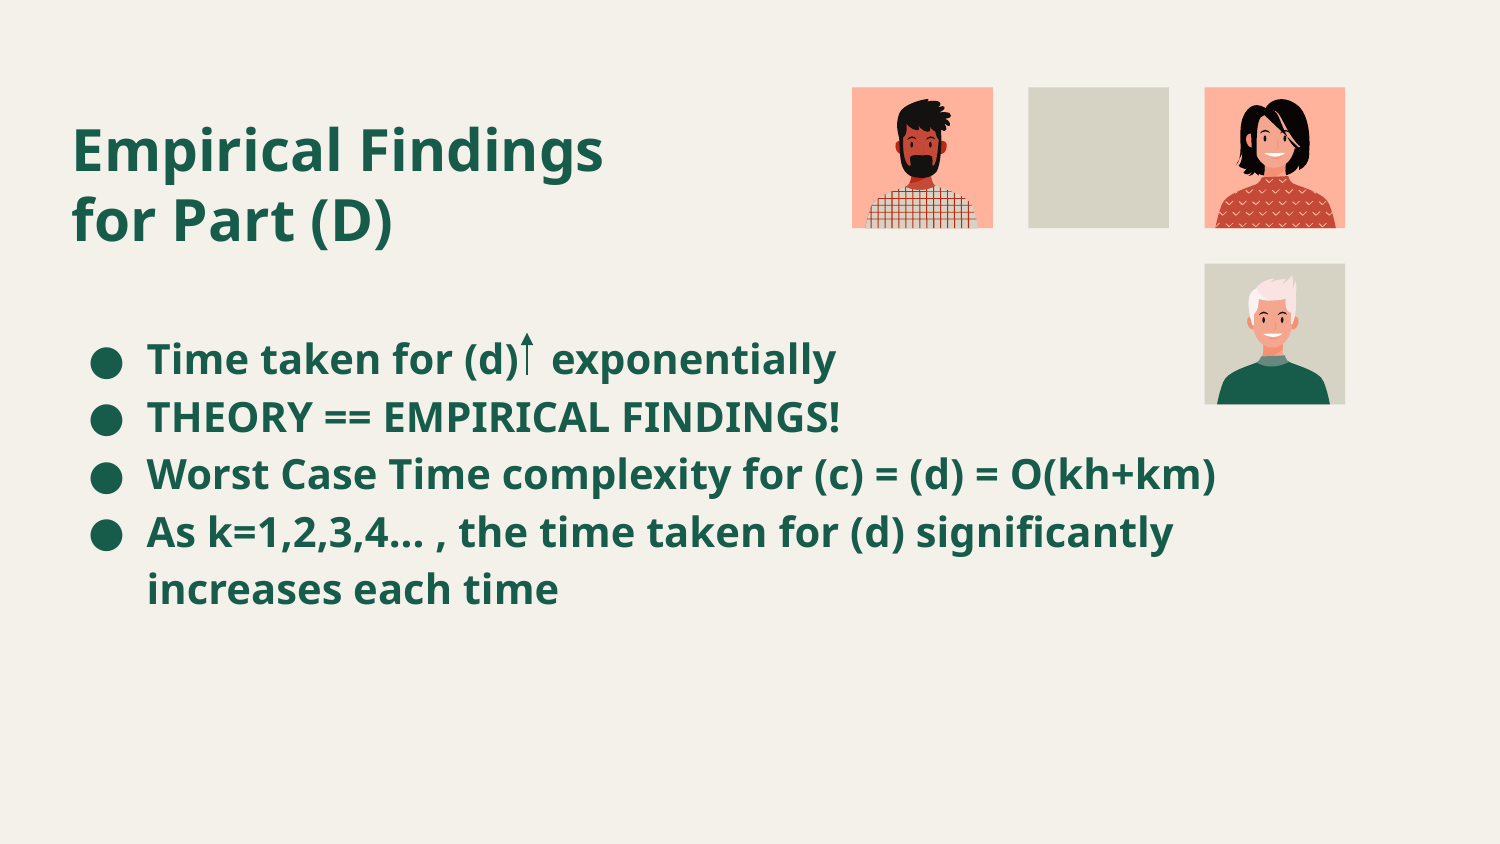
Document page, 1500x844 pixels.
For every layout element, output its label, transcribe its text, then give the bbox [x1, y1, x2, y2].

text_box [1216, 275, 1331, 405]
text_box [1215, 98, 1337, 229]
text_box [865, 98, 979, 229]
title Empirical Findings for Part (D) [71, 62, 685, 275]
subtitle Time taken for (d) exponentially THEORY == EMPIRICAL FINDINGS! Worst Case Time complexity for (c) = (d) = O(kh+km) As k=1,2,3,4... , the time taken for (d) significantly increases each time [71, 275, 1218, 844]
